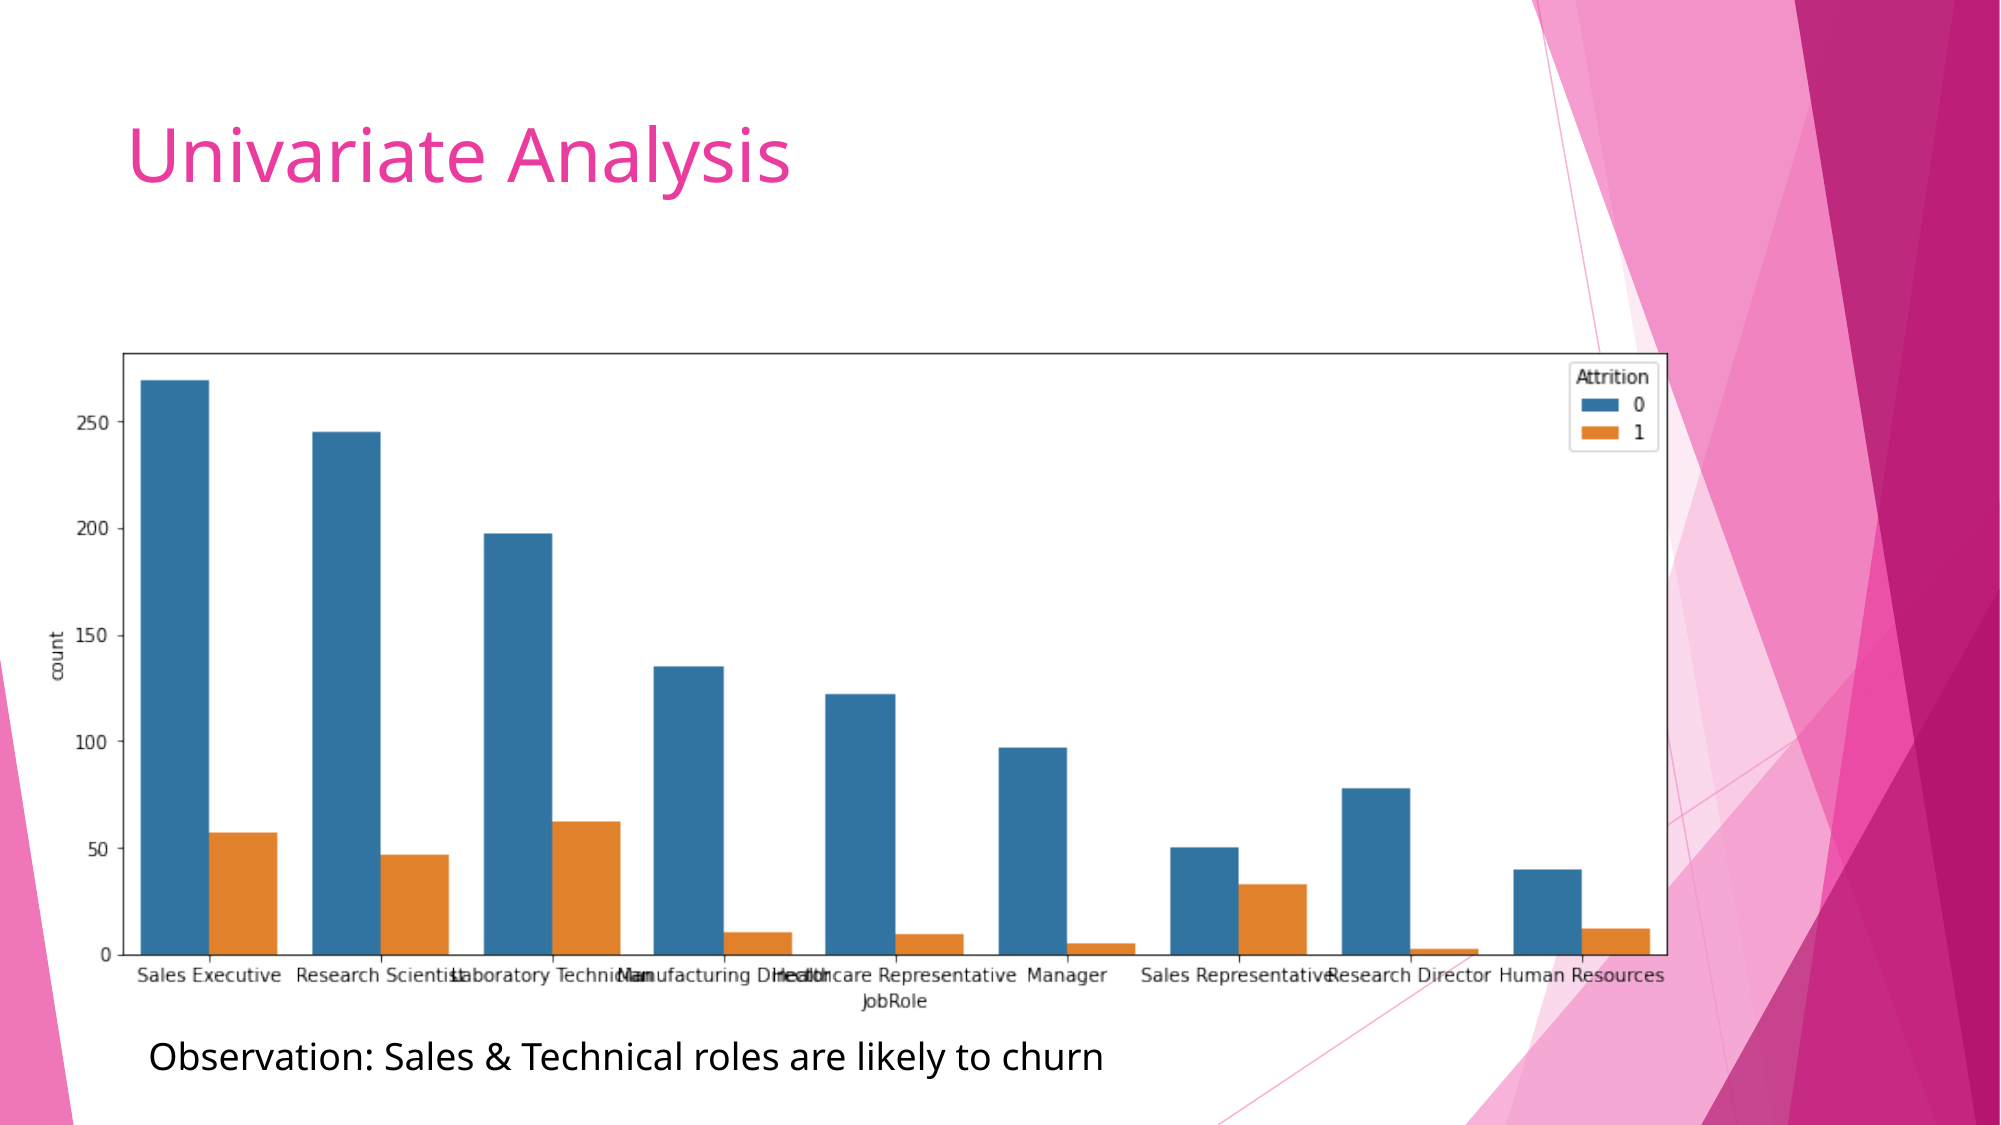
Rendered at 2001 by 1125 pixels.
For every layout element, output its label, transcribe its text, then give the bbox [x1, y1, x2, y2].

text_box Observation: Sales & Technical roles are likely to churn [133, 1037, 1680, 1085]
title Univariate Analysis [111, 99, 1522, 317]
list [35, 340, 1680, 1026]
